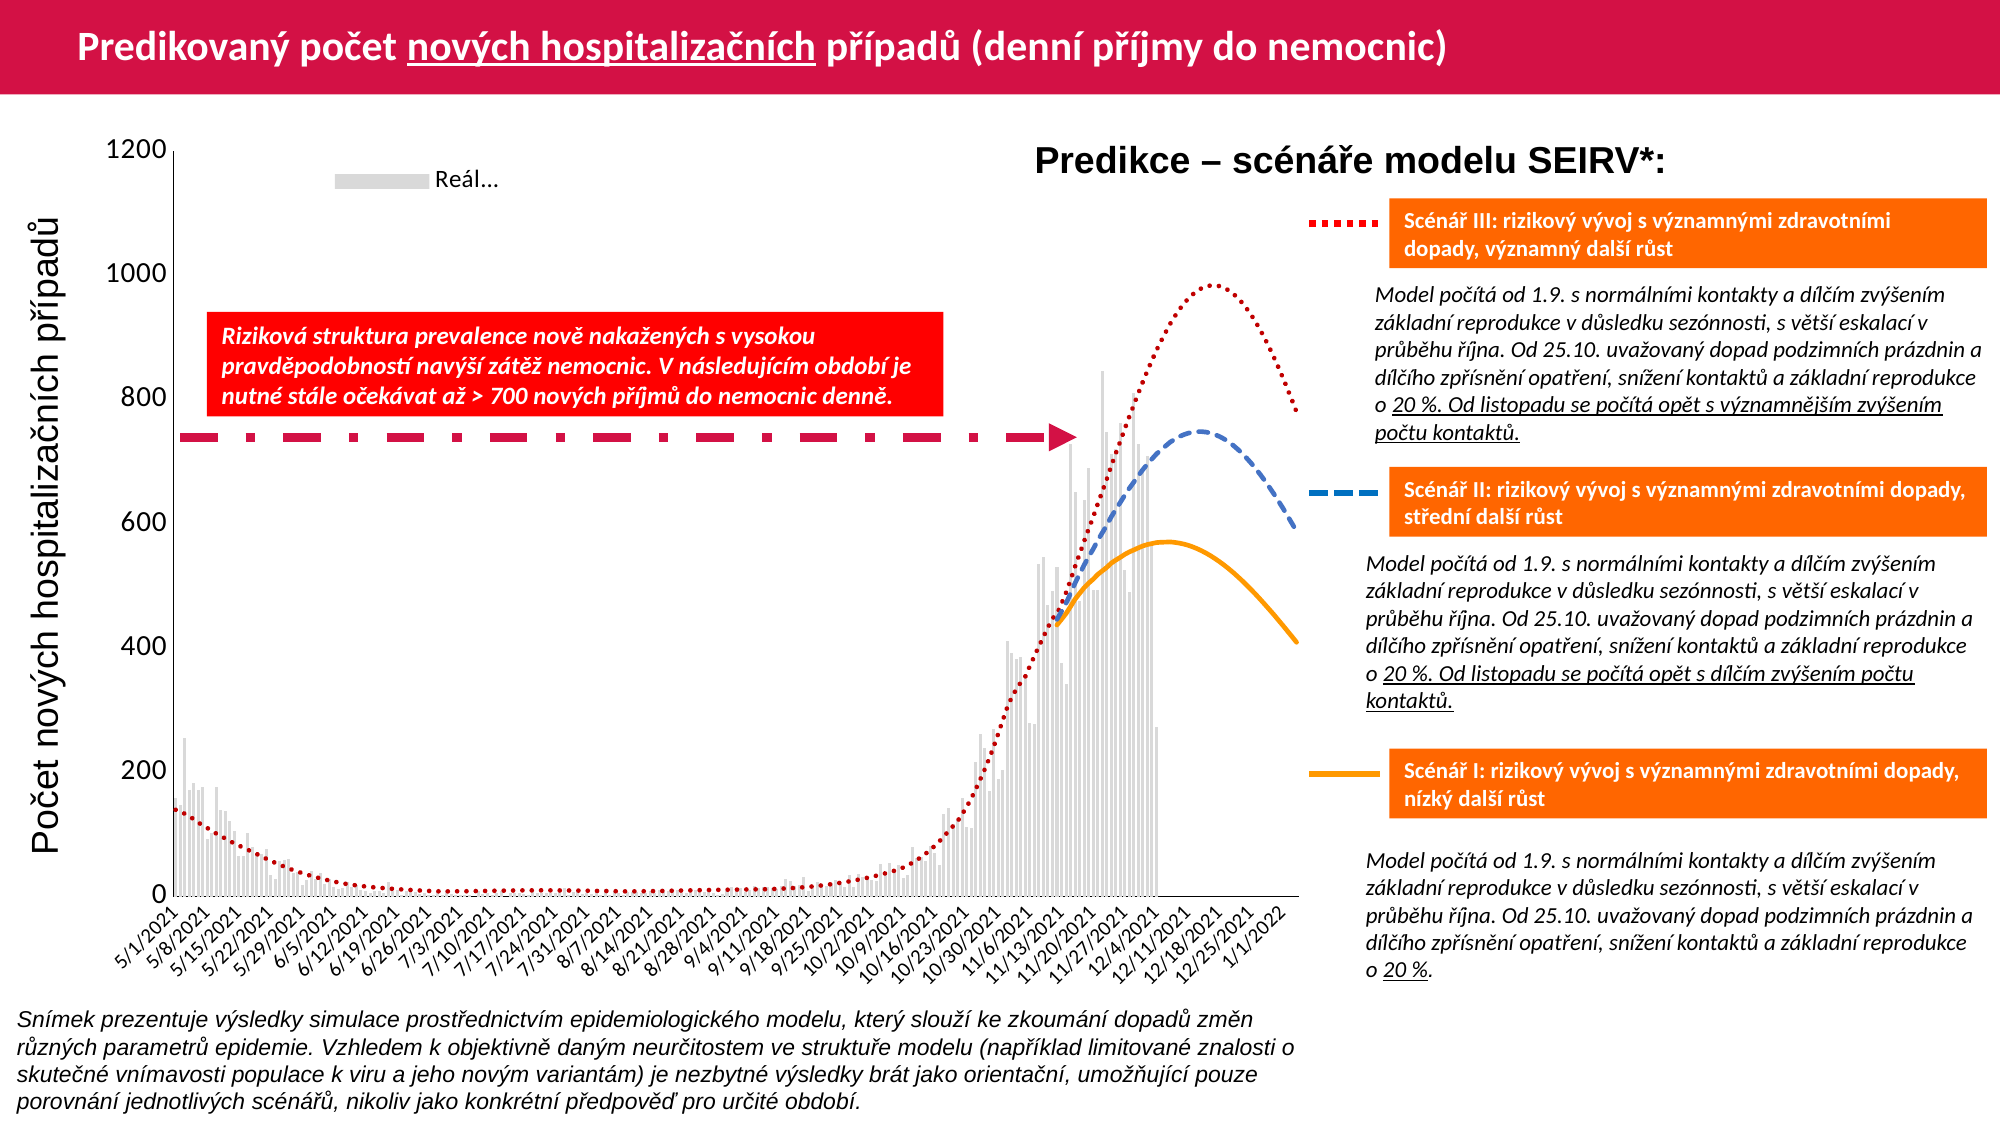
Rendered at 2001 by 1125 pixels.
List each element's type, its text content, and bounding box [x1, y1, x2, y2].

text_box Model počítá od 1.9. s normálními kontakty a dílčím zvýšením základní reprodukce v důsledku sezónnosti, s větší eskalací v průběhu října. Od 25.10. uvažovaný dopad podzimních prázdnin a dílčího zpřísnění opatření, snížení kontaktů a základní reprodukce o 20 %. Od listopadu se počítá opět s významnějším zvýšením počtu kontaktů. [1360, 272, 2000, 453]
title Predikovaný počet nových hospitalizačních případů (denní příjmy do nemocnic) [62, 0, 1595, 95]
text_box Model počítá od 1.9. s normálními kontakty a dílčím zvýšením základní reprodukce v důsledku sezónnosti, s větší eskalací v průběhu října. Od 25.10. uvažovaný dopad podzimních prázdnin a dílčího zpřísnění opatření, snížení kontaktů a základní reprodukce o 20 %. [1351, 837, 1991, 990]
text_box Predikce – scénáře modelu SEIRV*: [1324, 128, 1683, 188]
text_box Scénář I: rizikový vývoj s významnými zdravotními dopady, nízký další růst [1389, 748, 1987, 819]
text_box Počet nových hospitalizačních případů [12, 191, 73, 870]
text_box Model počítá od 1.9. s normálními kontakty a dílčím zvýšením základní reprodukce v důsledku sezónnosti, s větší eskalací v průběhu října. Od 25.10. uvažovaný dopad podzimních prázdnin a dílčího zpřísnění opatření, snížení kontaktů a základní reprodukce o 20 %. Od listopadu se počítá opět s dílčím zvýšením počtu kontaktů. [1351, 541, 1991, 721]
text_box Scénář II: rizikový vývoj s významnými zdravotními dopady, střední další růst [1389, 466, 1987, 537]
chart [79, 118, 1324, 1008]
text_box Snímek prezentuje výsledky simulace prostřednictvím epidemiologického modelu, který slouží ke zkoumání dopadů změn různých parametrů epidemie. Vzhledem k objektivně daným neurčitostem ve struktuře modelu (například limitované znalosti o skutečné vnímavosti populace k viru a jeho novým variantám) je nezbytné výsledky brát jako orientační, umožňující pouze porovnání jednotlivých scénářů, nikoliv jako konkrétní předpověď pro určité období. [2, 997, 1345, 1122]
text_box Scénář III: rizikový vývoj s významnými zdravotními dopady, významný další růst [1389, 198, 1987, 269]
